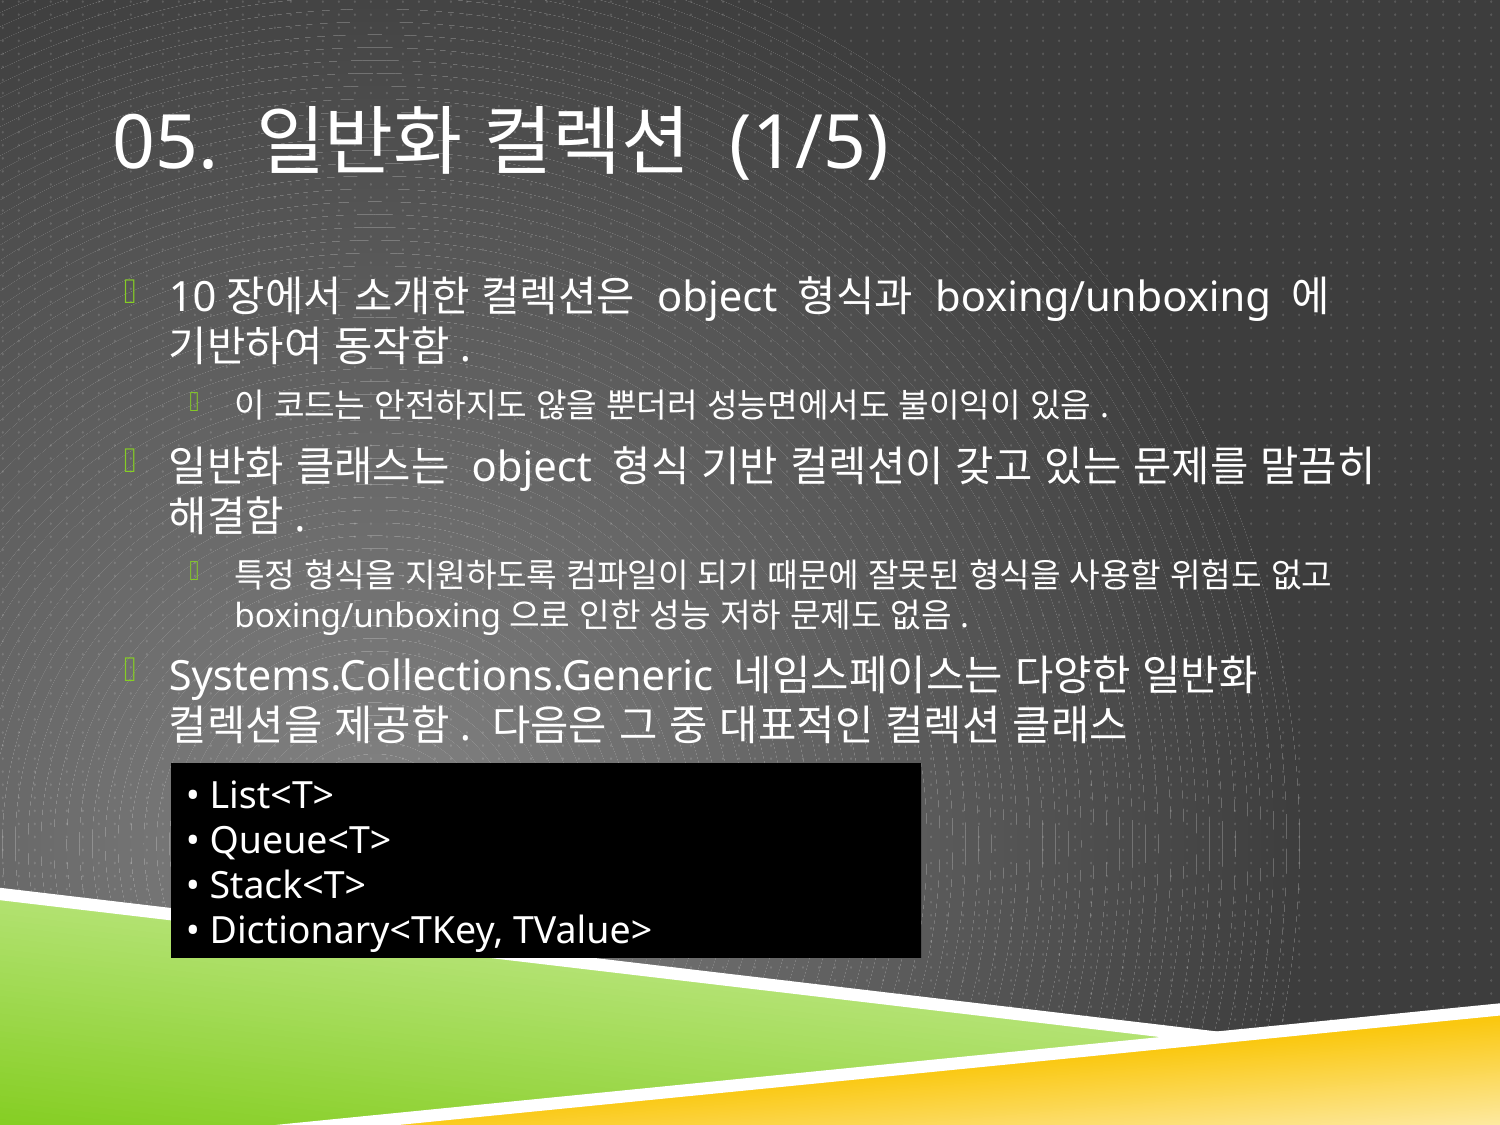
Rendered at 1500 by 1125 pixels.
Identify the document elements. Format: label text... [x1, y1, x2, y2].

title 05. 일반화 컬렉션 (1/5) [112, 45, 1388, 233]
text_box • List<T> • Queue<T> • Stack<T> • Dictionary<TKey, TValue> [171, 763, 922, 958]
list 10장에서 소개한 컬렉션은 object 형식과 boxing/unboxing 에 기반하여 동작함. 이 코드는 안전하지도 않을 뿐더러 성능면에서도 불이익이 있음. 일반화 클래스는 object 형식 기반 컬렉션이 갖고 있는 문제를 말끔히 해결함. 특정 형식을 지원하도록 컴파일이 되기 때문에 잘못된 형식을 사용할 위험도 없고 boxing/unboxing으로 인한 성능 저하 문제도 없음. Systems.Collections.Generic 네임스페이스는 다양한 일반화 컬렉션을 제공함. 다음은 그 중 대표적인 컬렉션 클래스 [112, 262, 1388, 941]
